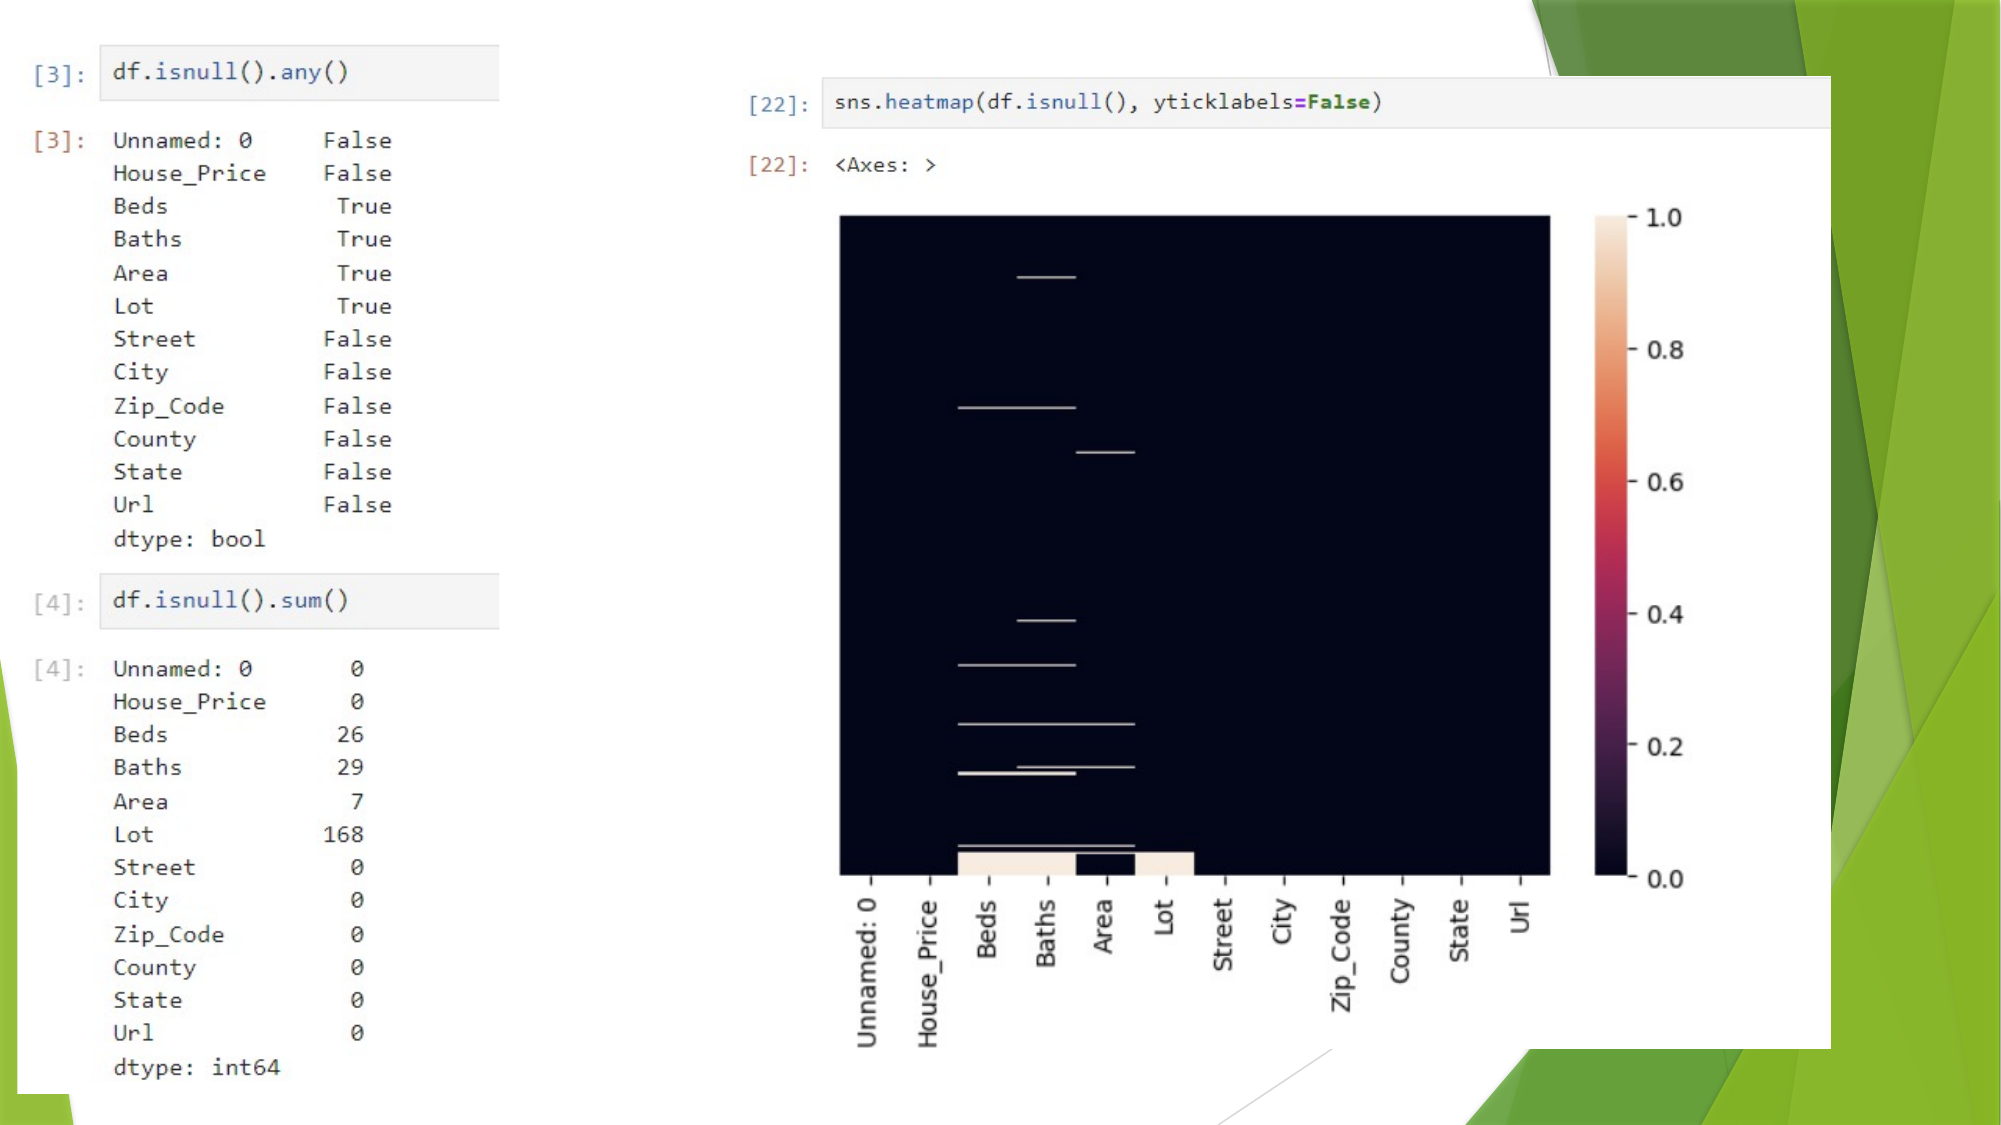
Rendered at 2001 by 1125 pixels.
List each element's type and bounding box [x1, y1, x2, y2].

picture [16, 30, 500, 1095]
picture [741, 75, 1832, 1050]
